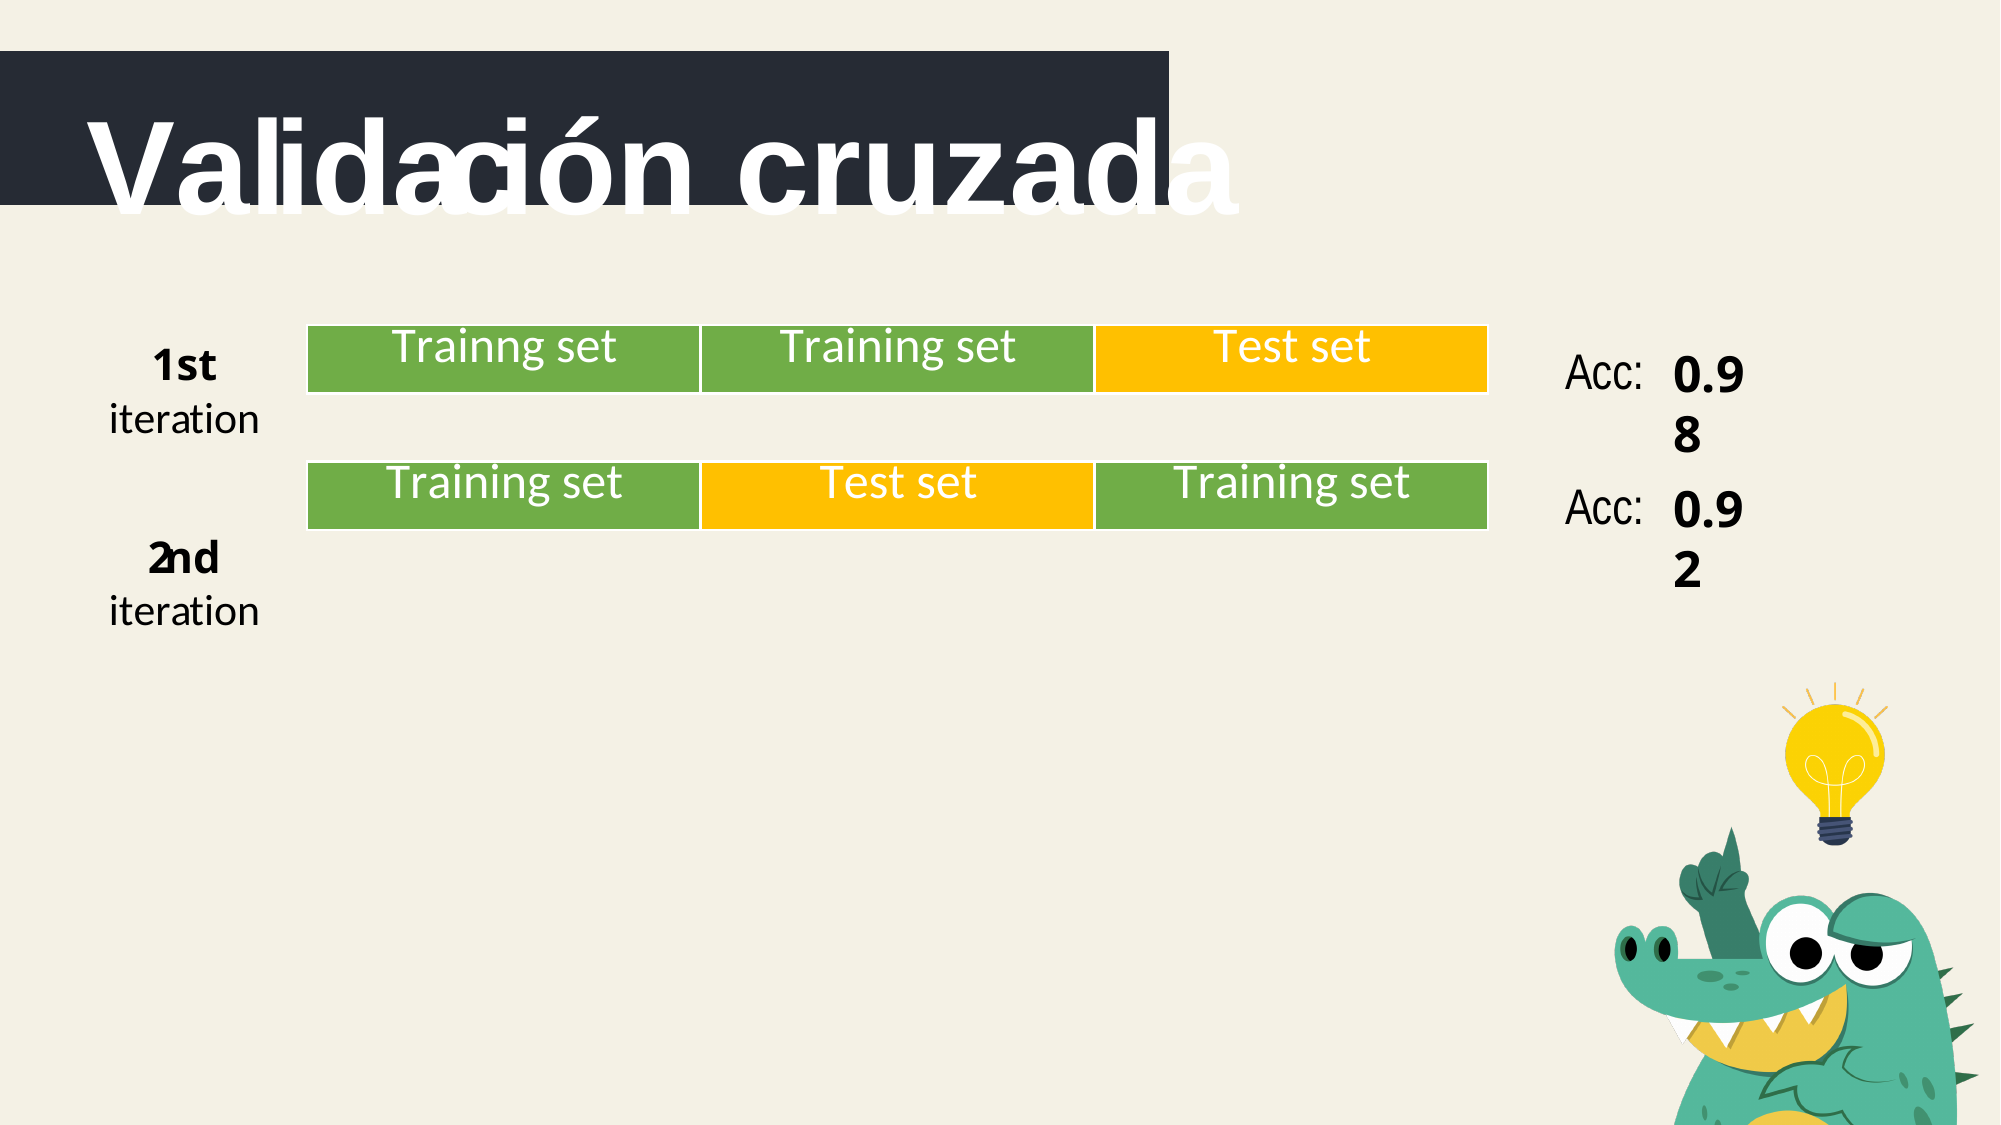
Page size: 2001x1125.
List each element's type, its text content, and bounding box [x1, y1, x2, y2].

table_header Test set [702, 463, 1093, 529]
text_box 0.98 [1671, 342, 1768, 463]
text_box Acc: [1562, 339, 1645, 400]
title Validación cruzada [84, 81, 1916, 270]
table_header Test set [1096, 326, 1487, 392]
text_box [1425, 661, 2000, 1125]
text_box 1st iteration 2nd iteration [73, 336, 296, 635]
text_box 0.92 [1671, 477, 1766, 598]
table_header Training set [702, 326, 1093, 392]
table_header Trainng set [308, 326, 699, 392]
table_header Training set [1096, 463, 1487, 529]
table_header Training set [308, 463, 699, 529]
text_box Acc: [1562, 474, 1645, 535]
